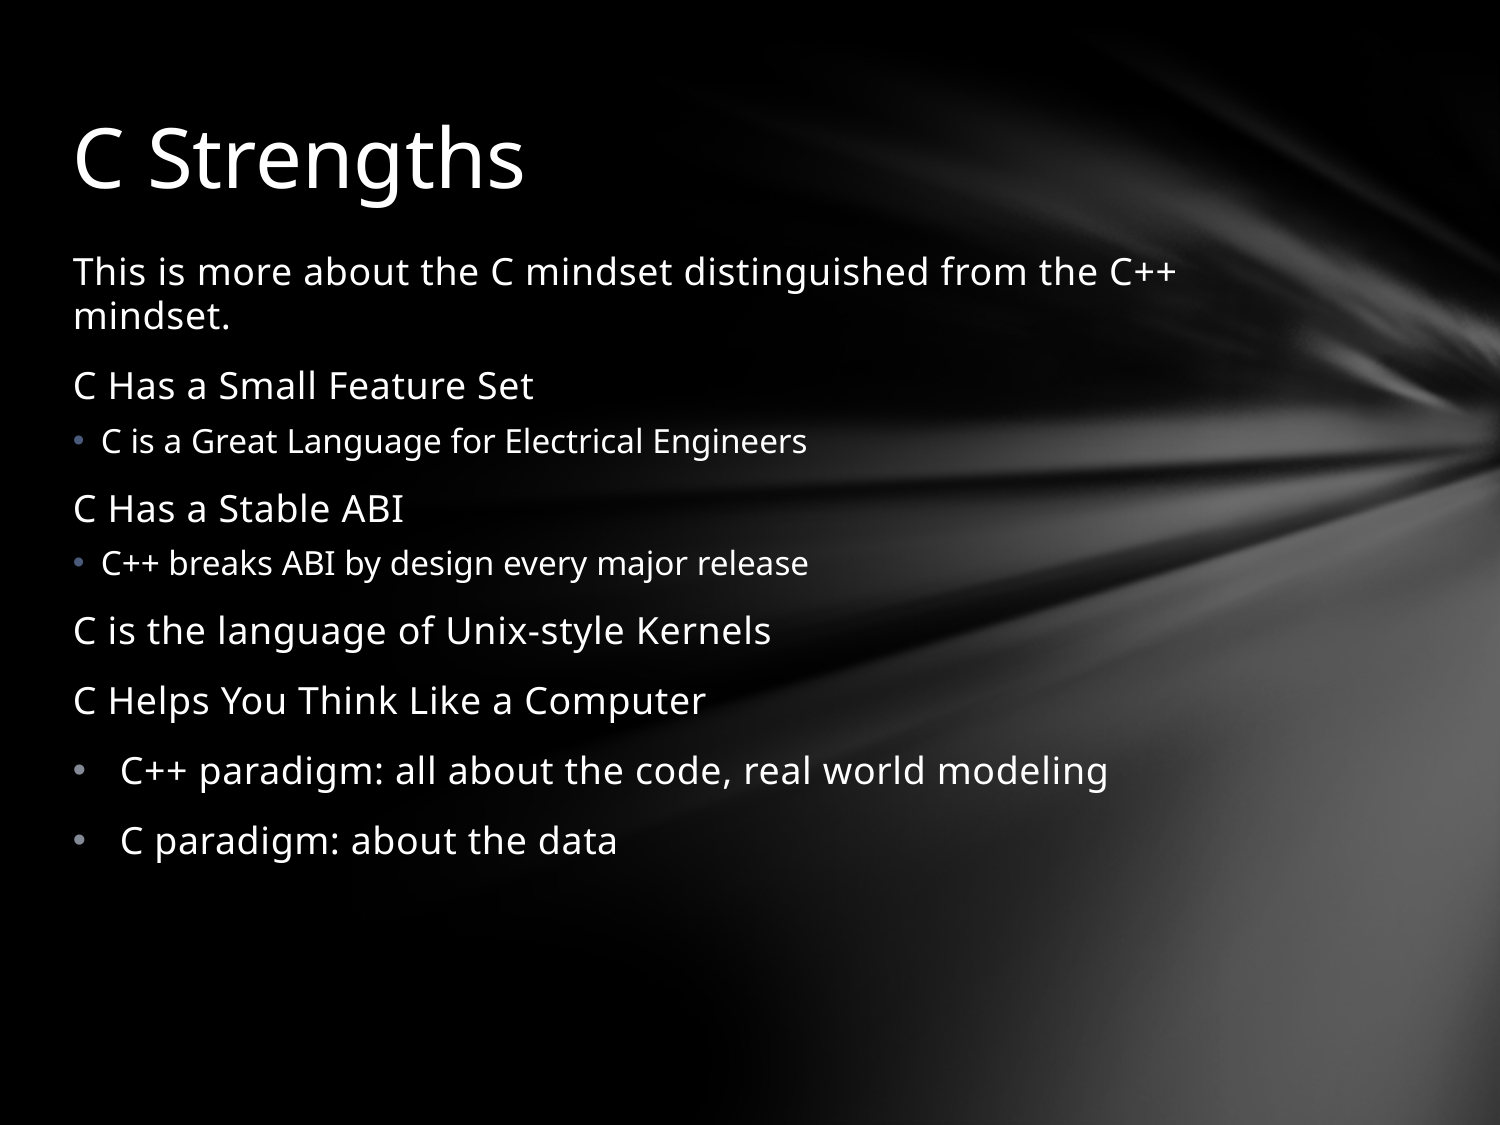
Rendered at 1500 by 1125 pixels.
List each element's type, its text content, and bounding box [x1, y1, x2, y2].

list This is more about the C mindset distinguished from the C++ mindset. C Has a Small Feature Set C is a Great Language for Electrical Engineers C Has a Stable ABI C++ breaks ABI by design every major release C is the language of Unix-style Kernels C Helps You Think Like a Computer C++ paradigm: all about the code, real world modeling C paradigm: about the data [57, 239, 1318, 1015]
title C Strengths [57, 37, 1318, 213]
